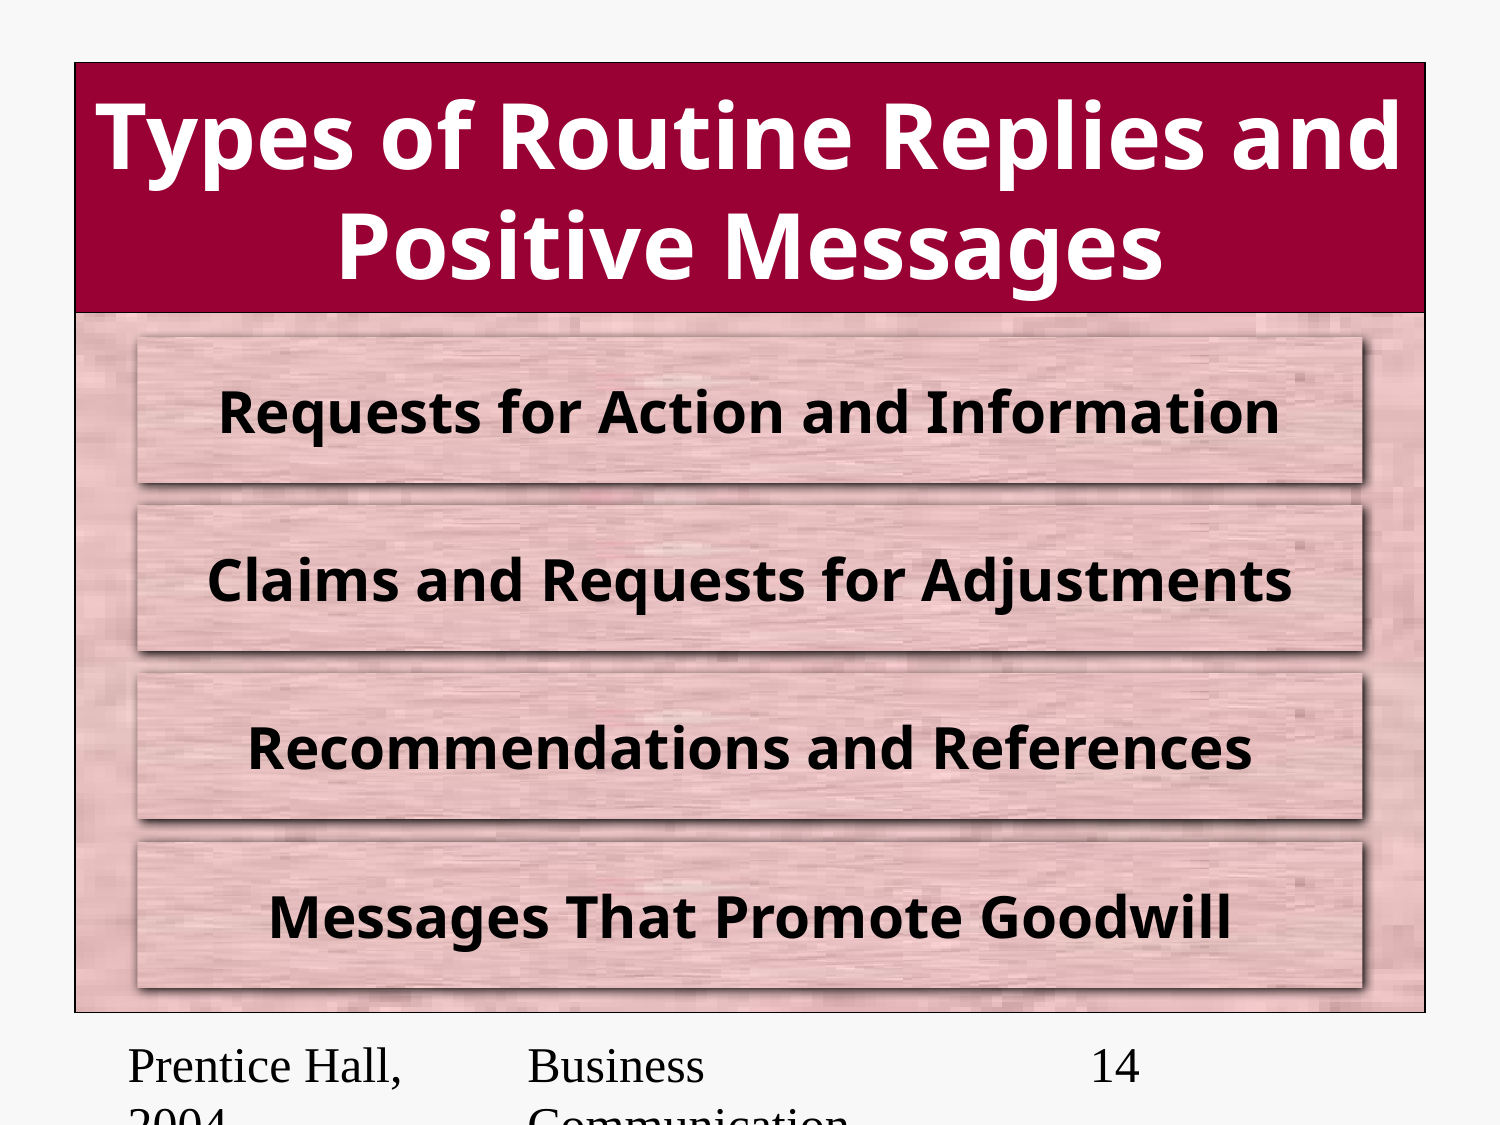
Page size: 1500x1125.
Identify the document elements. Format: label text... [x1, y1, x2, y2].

text_box Messages That Promote Goodwill [137, 842, 1363, 988]
text_box Requests for Action and Information [137, 337, 1363, 483]
footer Business Communication Essentials [512, 1025, 988, 1100]
text_box [74, 312, 1425, 1013]
text_box Claims and Requests for Adjustments [137, 505, 1363, 651]
slide_number Prentice Hall, 2004 [112, 1025, 425, 1100]
title Types of Routine Replies and Positive Messages [75, 62, 1425, 313]
text_box Recommendations and References [137, 673, 1363, 819]
slide_number ‹#› [1074, 1025, 1388, 1100]
